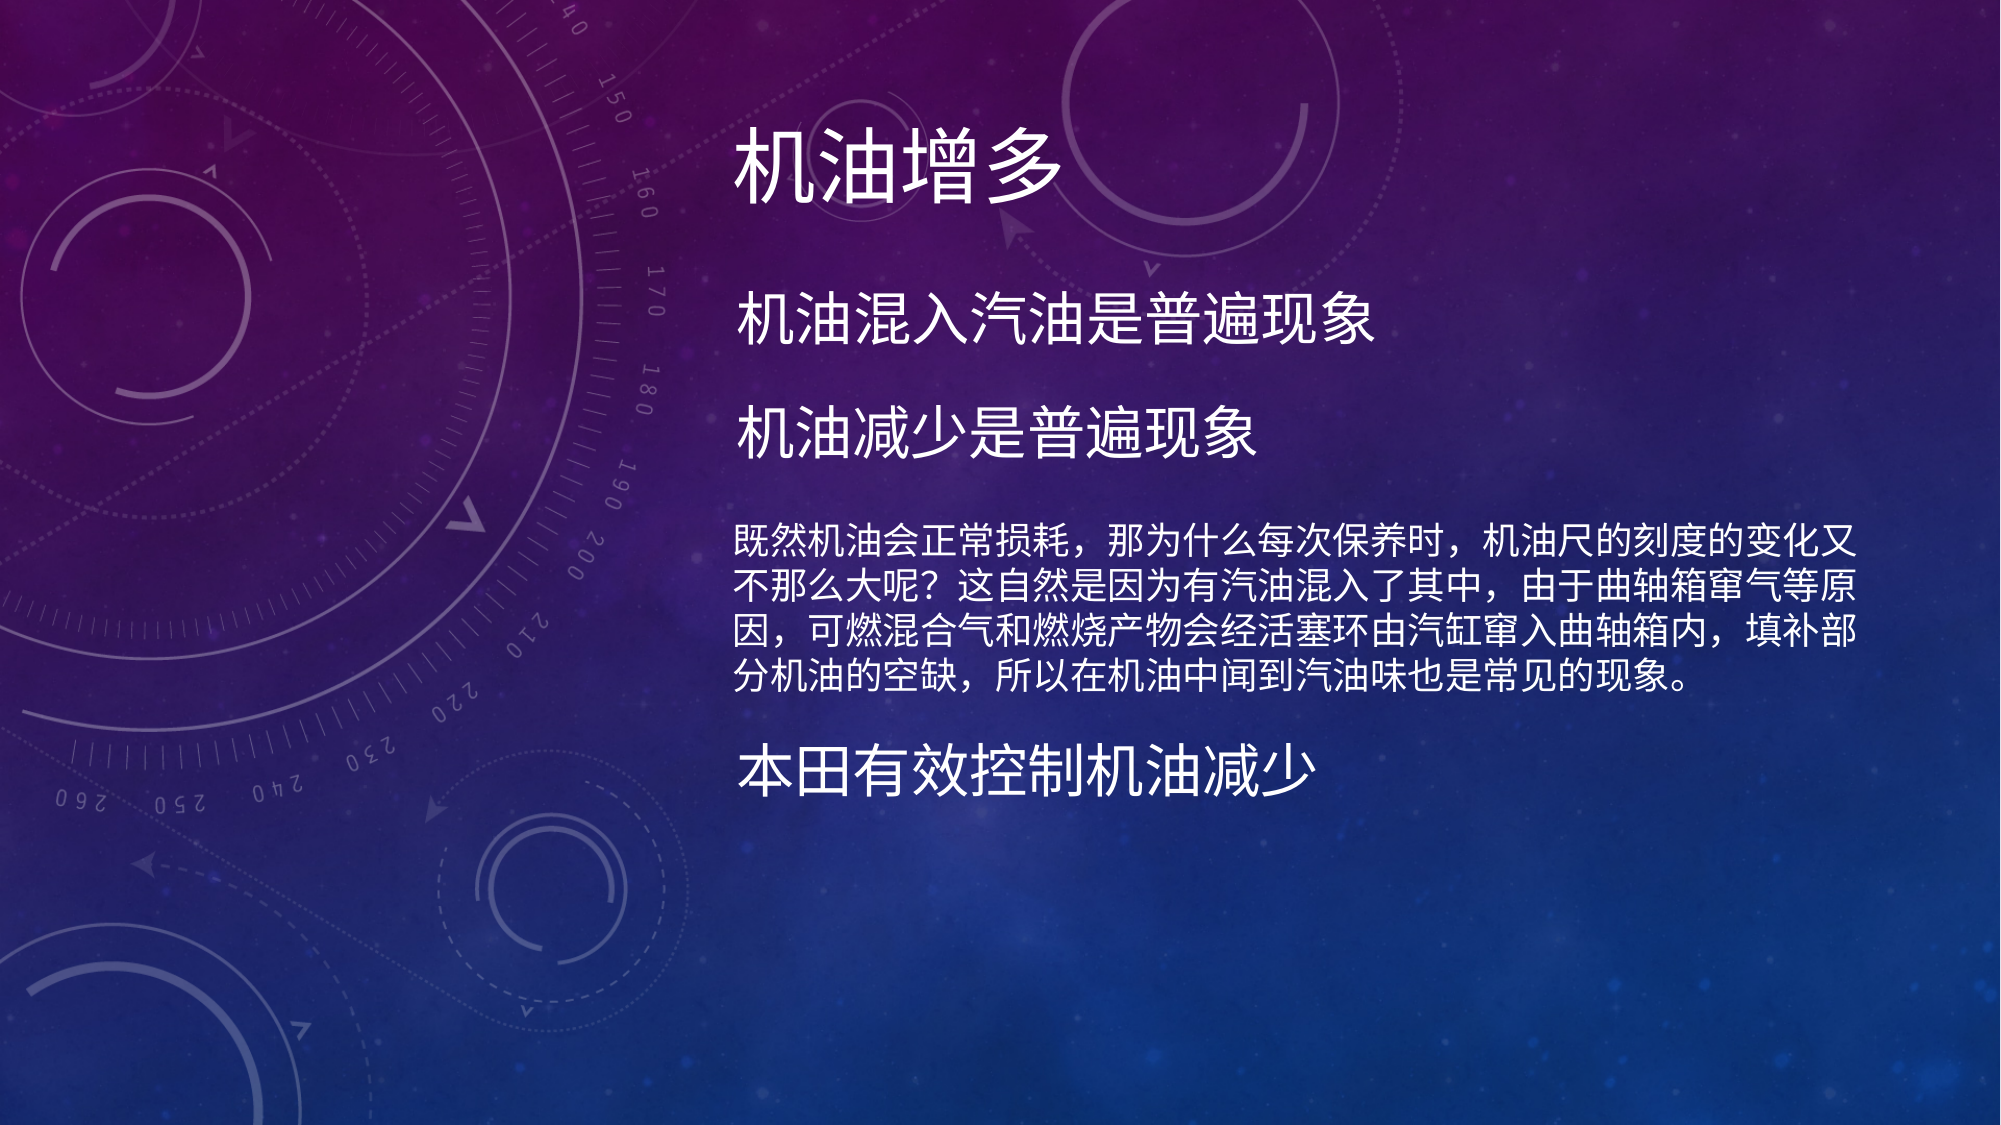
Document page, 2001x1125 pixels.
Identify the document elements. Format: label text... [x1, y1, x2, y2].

text_box 机油减少是普遍现象 [721, 388, 1276, 474]
text_box 机油增多 [718, 106, 1377, 222]
text_box 既然机油会正常损耗，那为什么每次保养时，机油尺的刻度的变化又不那么大呢？这自然是因为有汽油混入了其中，由于曲轴箱窜气等原因，可燃混合气和燃烧产物会经活塞环由汽缸窜入曲轴箱内，填补部分机油的空缺，所以在机油中闻到汽油味也是常见的现象。 [718, 509, 1910, 705]
picture [0, 0, 2001, 1125]
text_box 本田有效控制机油减少 [721, 726, 1334, 812]
text_box 机油混入汽油是普遍现象 [721, 274, 1393, 360]
